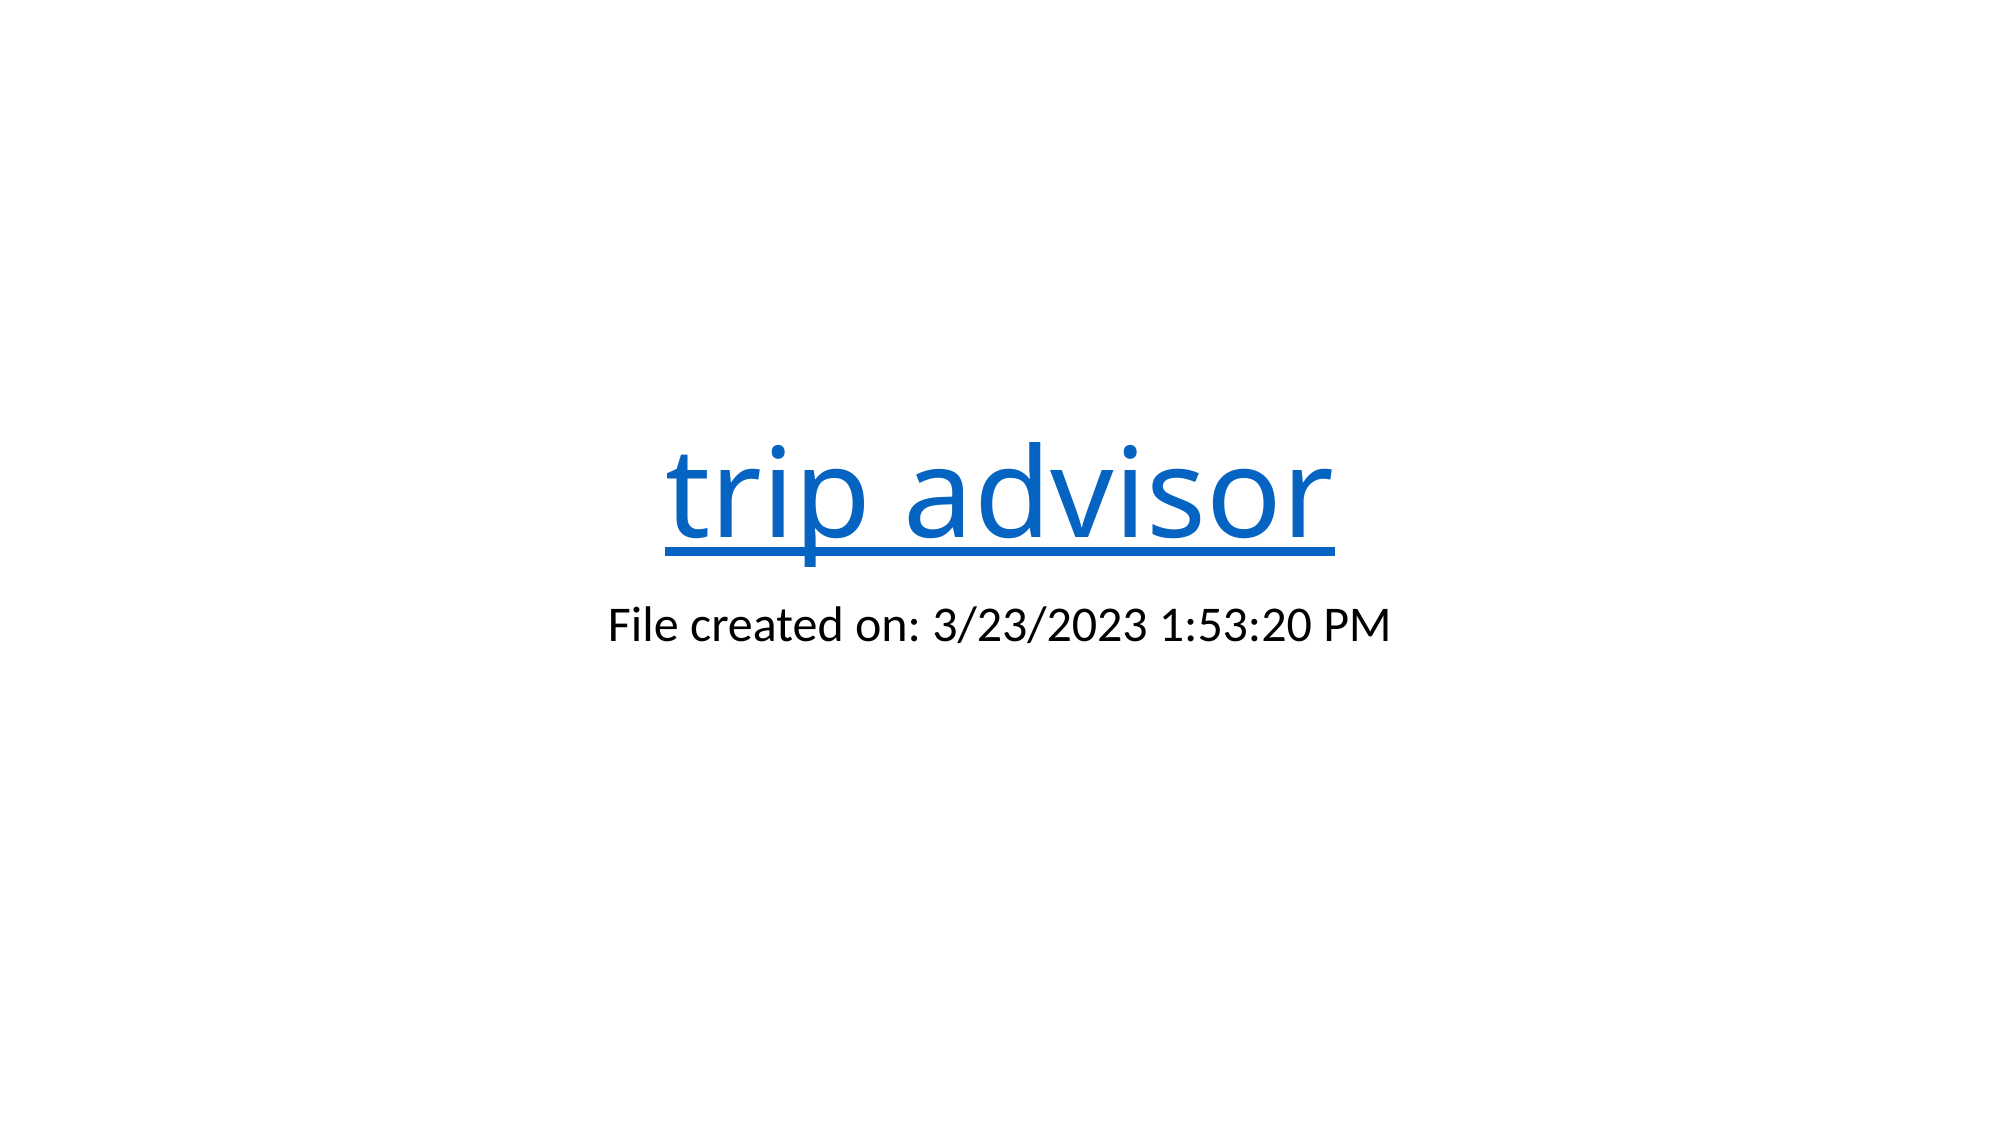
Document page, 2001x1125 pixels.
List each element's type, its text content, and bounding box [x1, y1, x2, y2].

title trip advisor [249, 184, 1750, 576]
subtitle File created on: 3/23/2023 1:53:20 PM [249, 590, 1750, 863]
